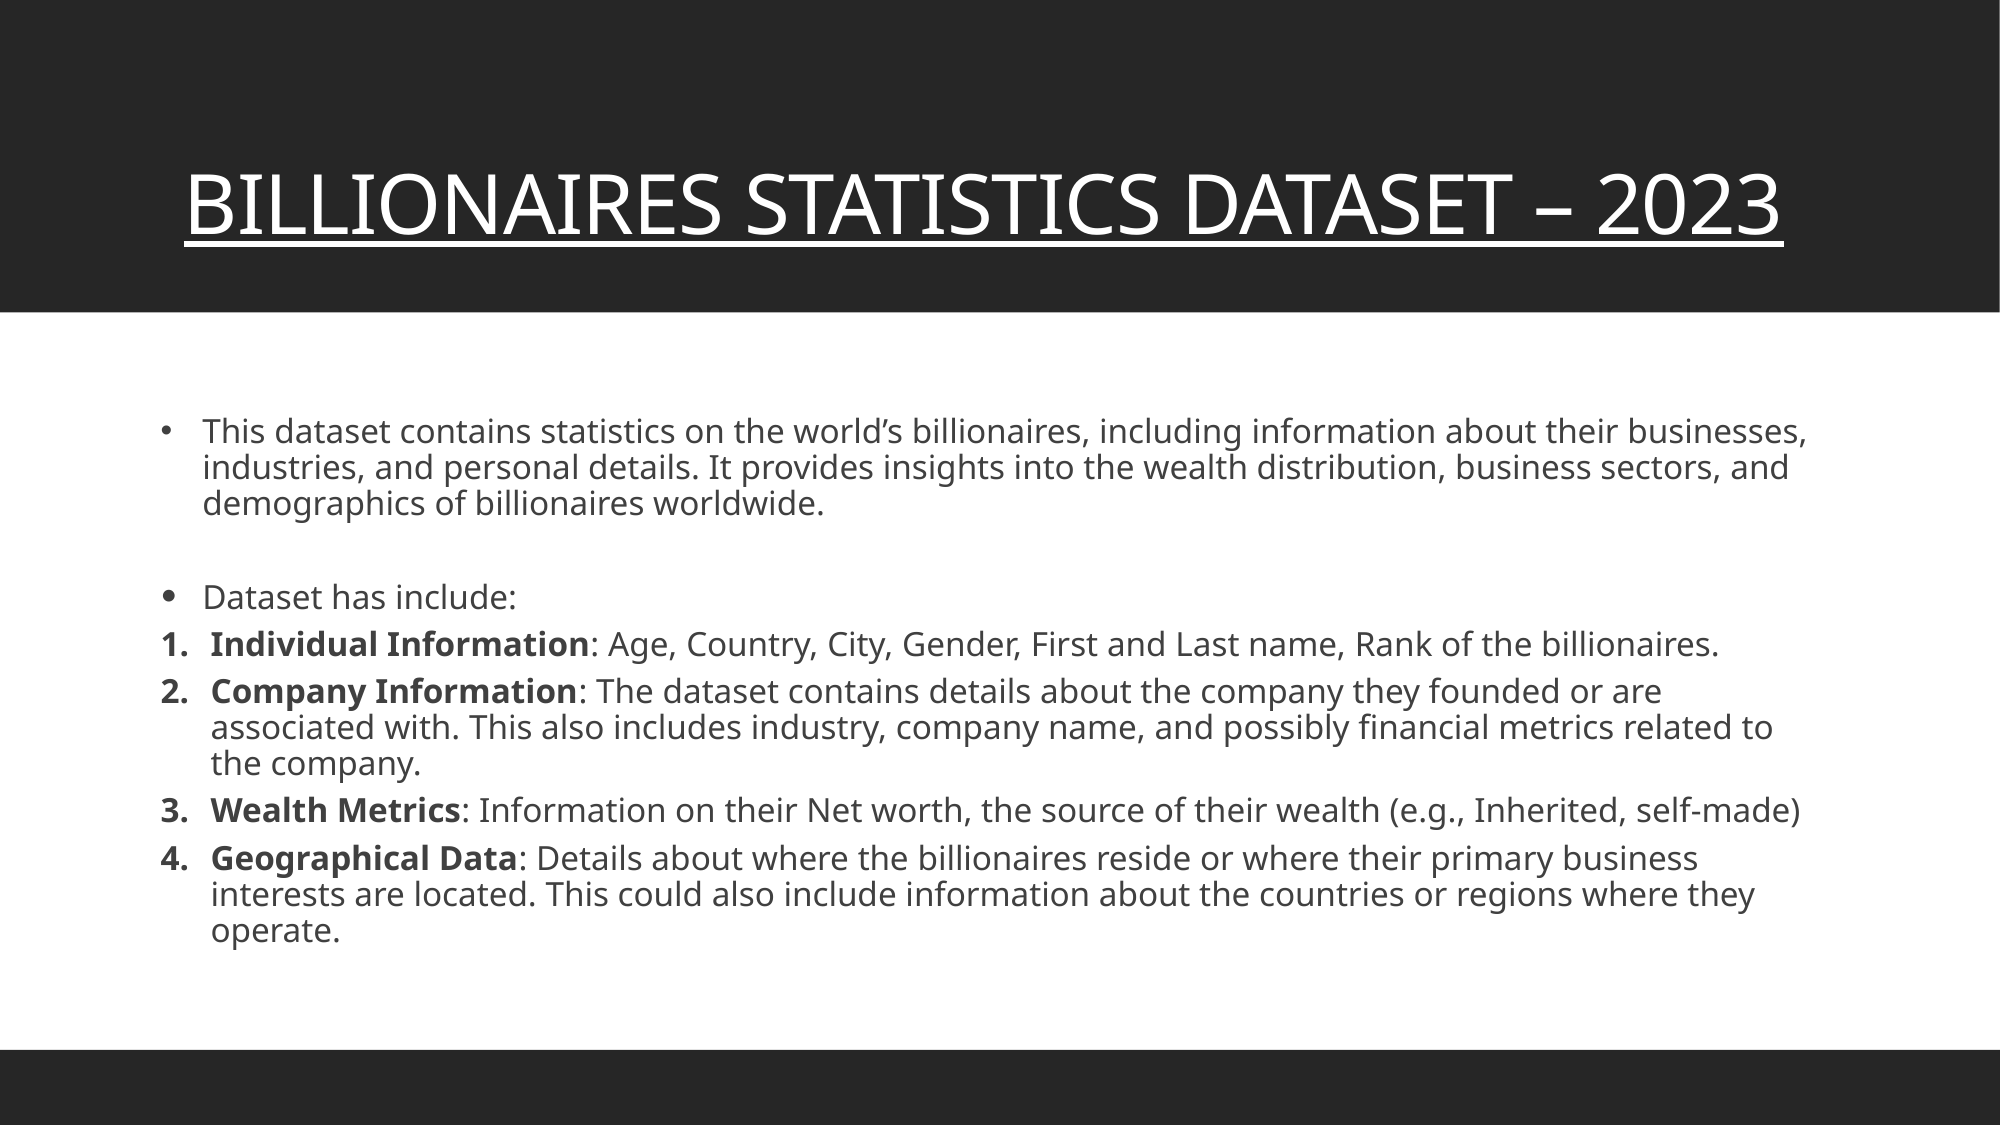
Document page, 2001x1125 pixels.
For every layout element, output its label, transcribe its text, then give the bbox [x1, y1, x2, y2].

text_box [0, 314, 2000, 1049]
text_box This dataset contains statistics on the world’s billionaires, including information about their businesses, industries, and personal details. It provides insights into the wealth distribution, business sectors, and demographics of billionaires worldwide. Dataset has include: Individual Information: Age, Country, City, Gender, First and Last name, Rank of the billionaires. Company Information: The dataset contains details about the company they founded or are associated with. This also includes industry, company name, and possibly financial metrics related to the company. Wealth Metrics: Information on their Net worth, the source of their wealth (e.g., Inherited, self-made) Geographical Data: Details about where the billionaires reside or where their primary business interests are located. This could also include information about the countries or regions where they operate. [160, 355, 1830, 963]
text_box BILLIONAIRES STATISTICS DATASET – 2023 [169, 43, 1839, 282]
text_box [0, 1049, 2000, 1125]
text_box [0, 0, 2000, 314]
